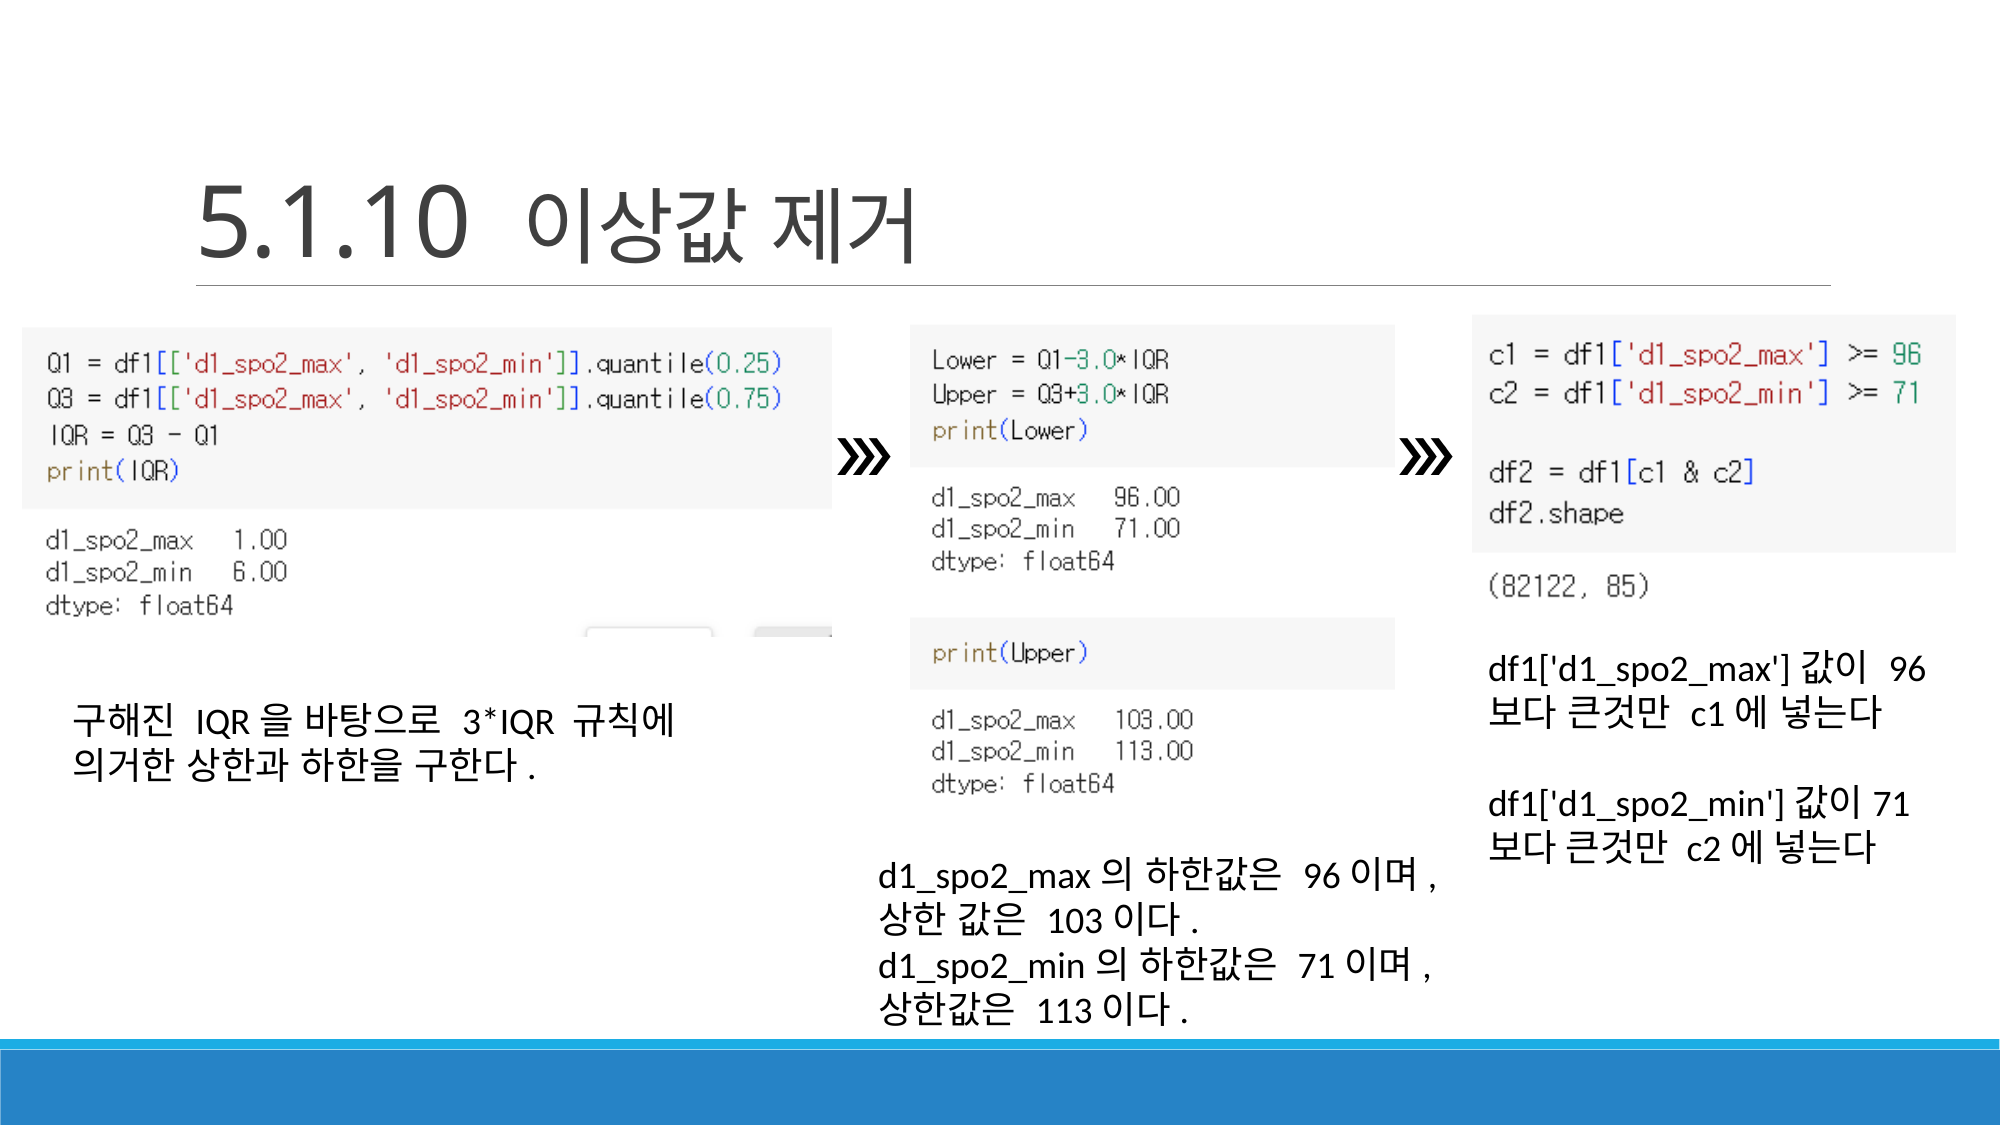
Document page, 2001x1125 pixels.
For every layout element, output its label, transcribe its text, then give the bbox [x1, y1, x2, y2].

text_box d1_spo2_max의 하한값은 96이며, 상한 값은 103이다. d1_spo2_min의 하한값은 71이며, 상한값은 113이다. [863, 843, 1457, 1039]
text_box 구해진 IQR을 바탕으로 3*IQR 규칙에 의거한 상한과 하한을 구한다. [57, 689, 760, 795]
title 5.1.10 이상값 제거 [180, 47, 1830, 285]
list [22, 325, 833, 637]
picture [910, 294, 1457, 835]
text_box df1['d1_spo2_max']값이 96보다 큰것만 c1에 넣는다 df1['d1_spo2_min']값이71보다 큰것만 c2에 넣는다 [1473, 636, 1956, 877]
picture [1472, 305, 1956, 623]
picture [831, 425, 895, 489]
